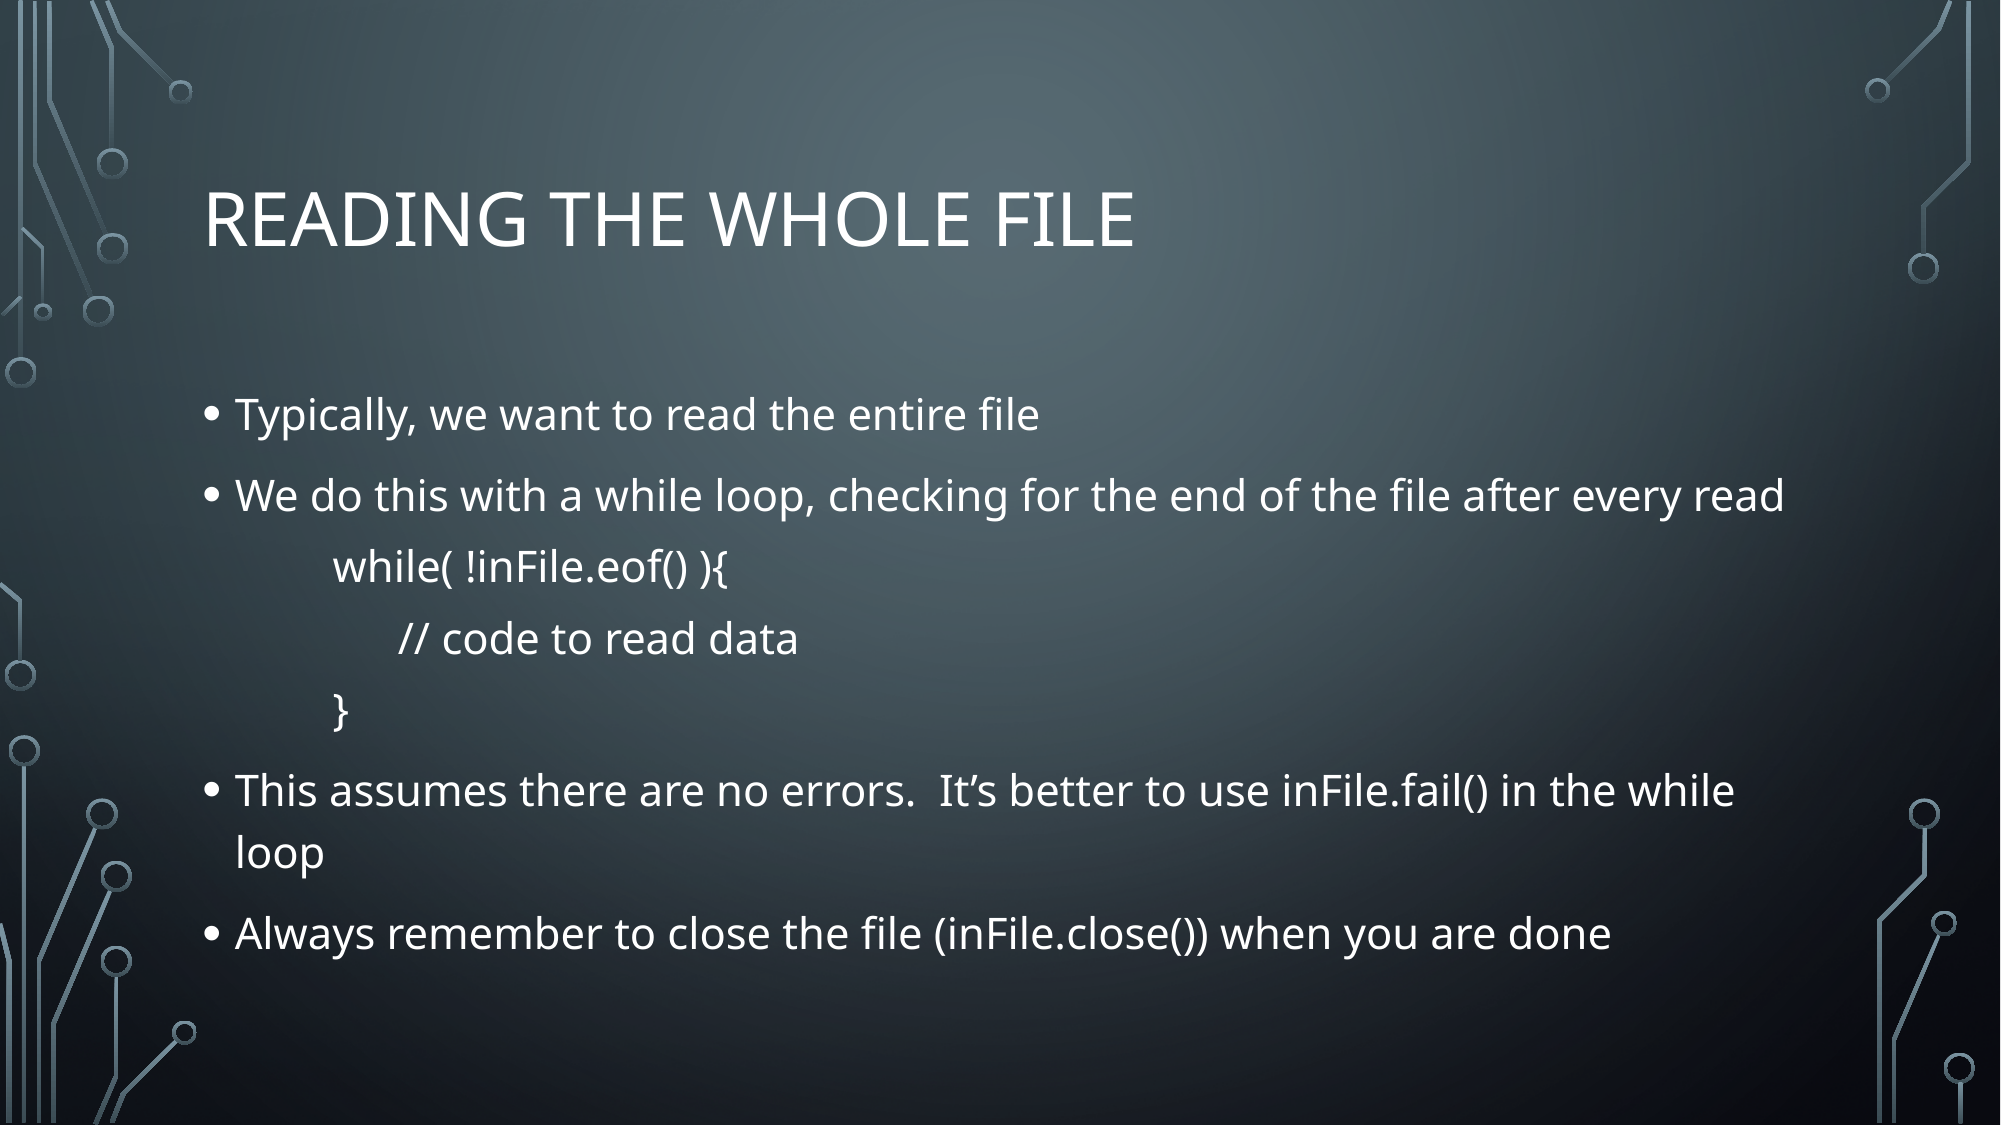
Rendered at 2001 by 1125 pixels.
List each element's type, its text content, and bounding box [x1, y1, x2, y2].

list Typically, we want to read the entire file We do this with a while loop, checking for the end of the file after every read while( !inFile.eof() ){ // code to read data } This assumes there are no errors. It’s better to use inFile.fail() in the while loop Always remember to close the file (inFile.close()) when you are done [187, 369, 1813, 1036]
title Reading the whole file [187, 101, 1813, 344]
